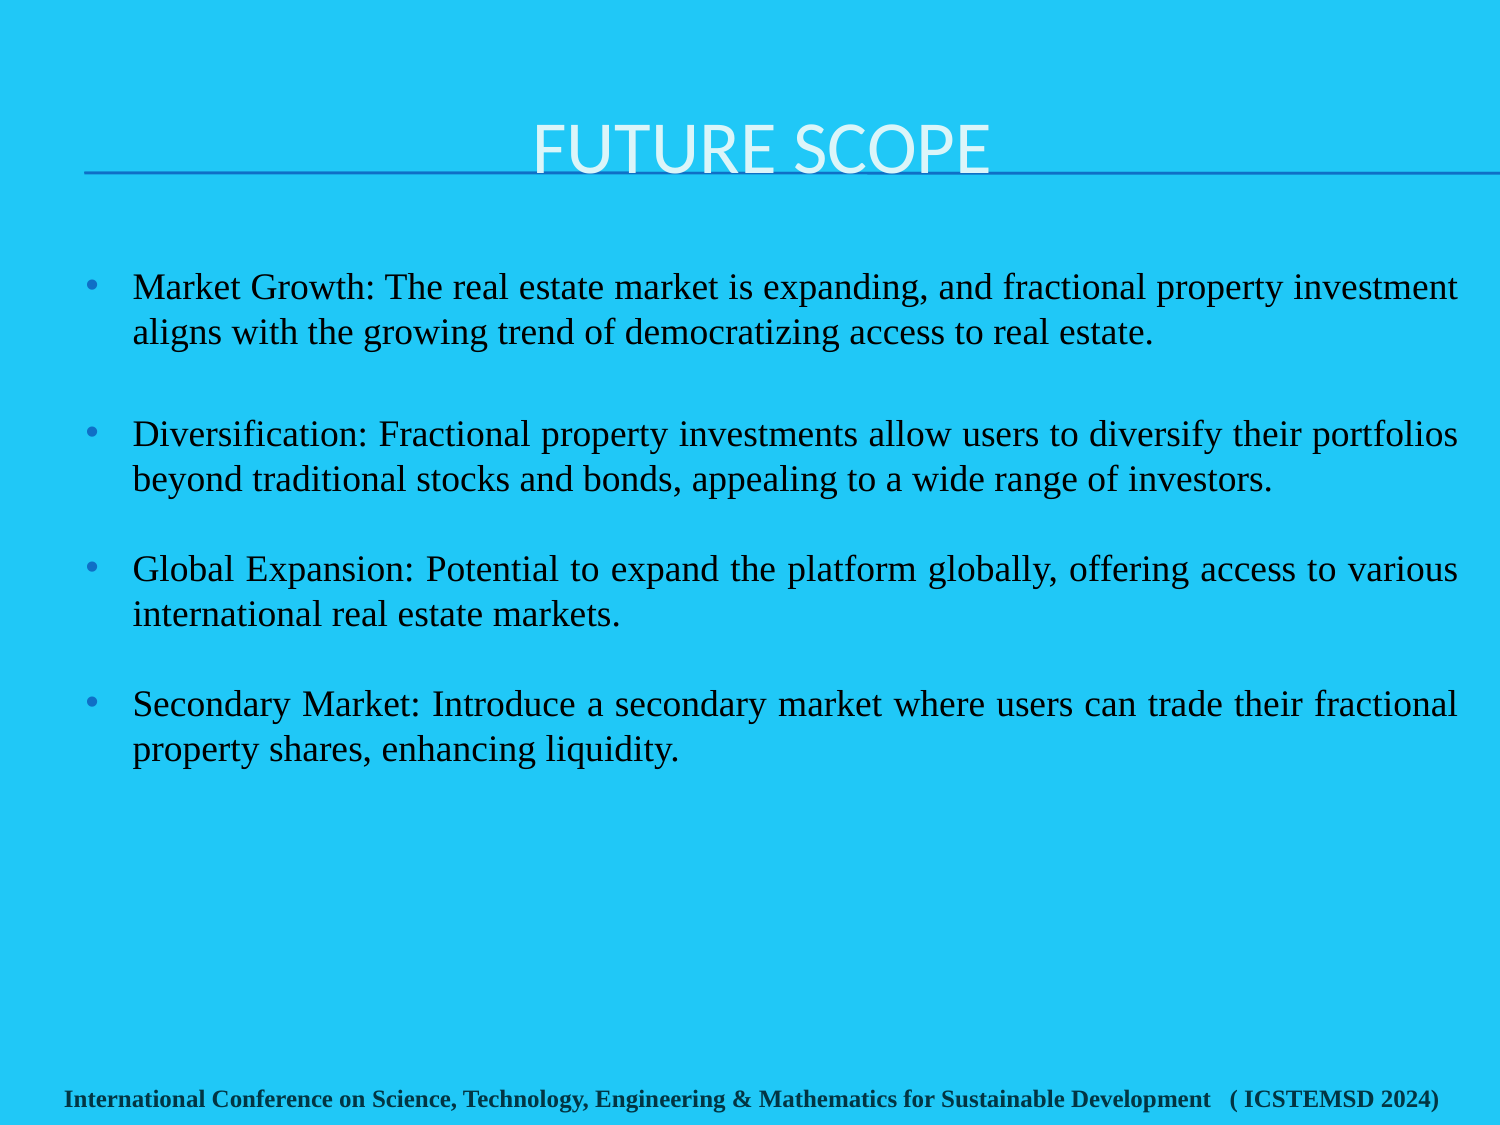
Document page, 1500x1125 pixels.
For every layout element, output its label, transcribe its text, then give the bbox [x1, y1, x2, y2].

text_box International Conference on Science, Technology, Engineering & Mathematics for Sustainable Development ( ICSTEMSD 2024) [49, 1074, 1500, 1125]
title FUTURE SCOPE [50, 75, 1475, 213]
list Market Growth: The real estate market is expanding, and fractional property investment aligns with the growing trend of democratizing access to real estate. Diversification: Fractional property investments allow users to diversify their portfolios beyond traditional stocks and bonds, appealing to a wide range of investors. Global Expansion: Potential to expand the platform globally, offering access to various international real estate markets. Secondary Market: Introduce a secondary market where users can trade their fractional property shares, enhancing liquidity. [50, 254, 1475, 998]
